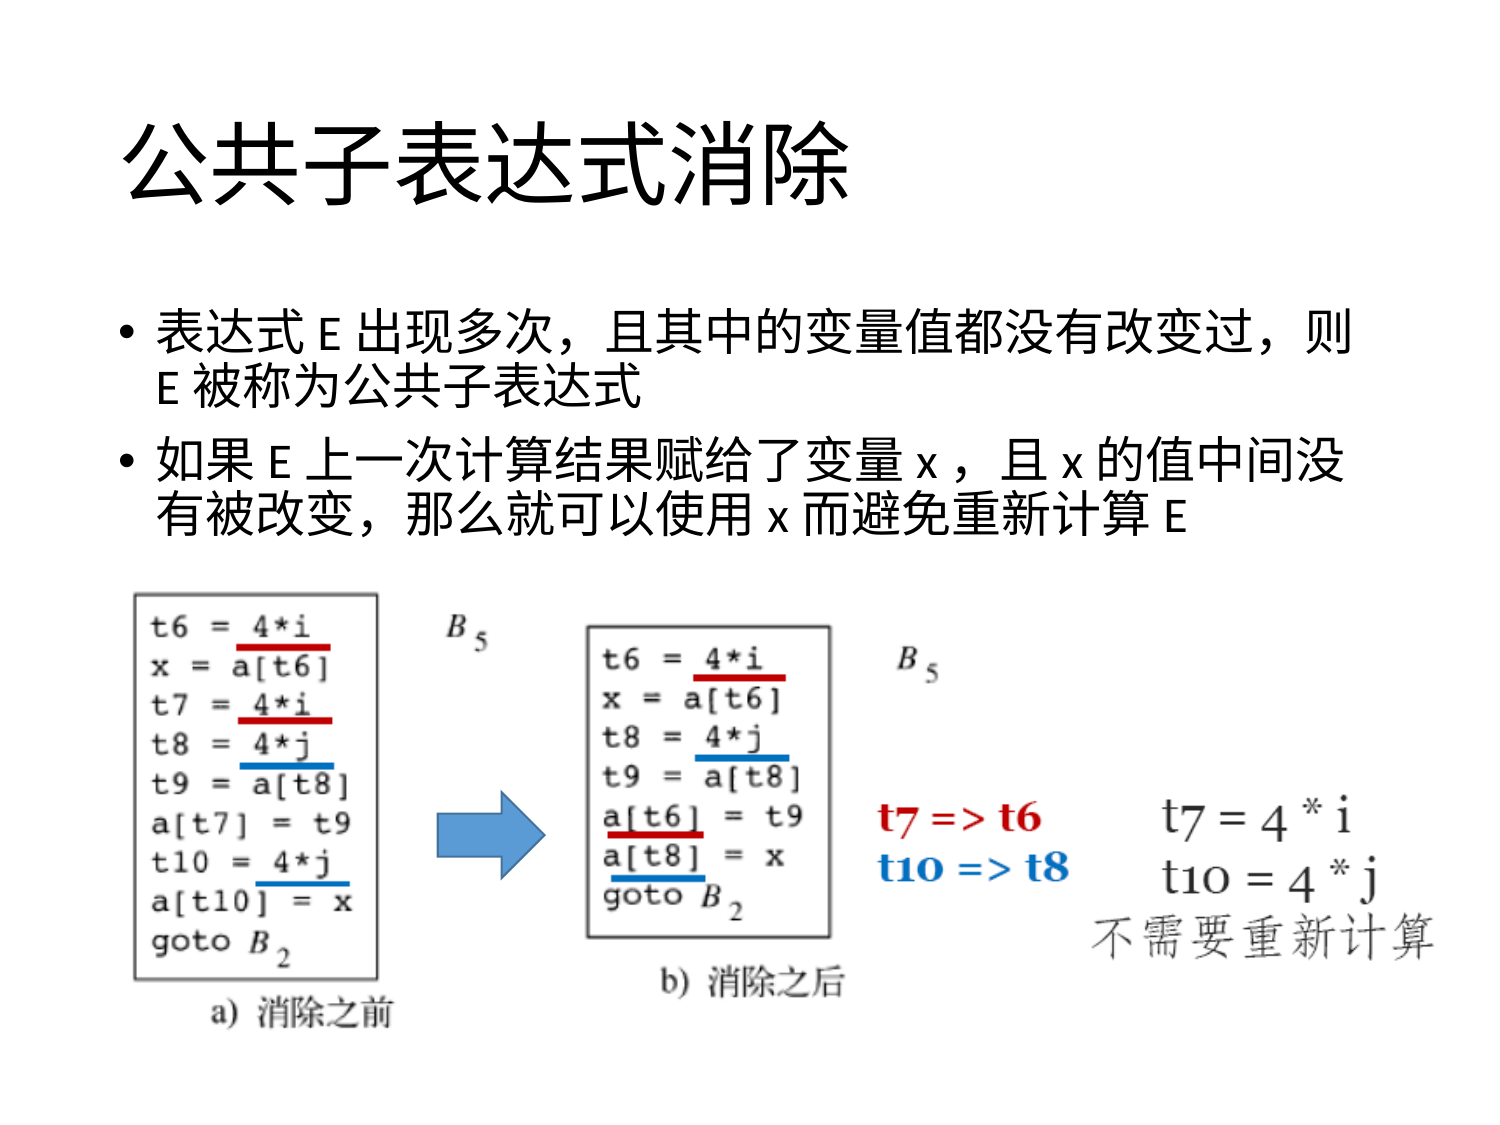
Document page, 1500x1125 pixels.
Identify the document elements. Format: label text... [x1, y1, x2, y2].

picture [580, 611, 1075, 1008]
picture [1089, 792, 1445, 964]
picture [130, 585, 497, 1036]
text_box [497, 789, 547, 881]
title 公共子表达式消除 [103, 59, 1397, 278]
list 表达式E出现多次，且其中的变量值都没有改变过，则E被称为公共子表达式 如果E上一次计算结果赋给了变量x，且x的值中间没有被改变，那么就可以使用x而避免重新计算E [103, 299, 1397, 1014]
